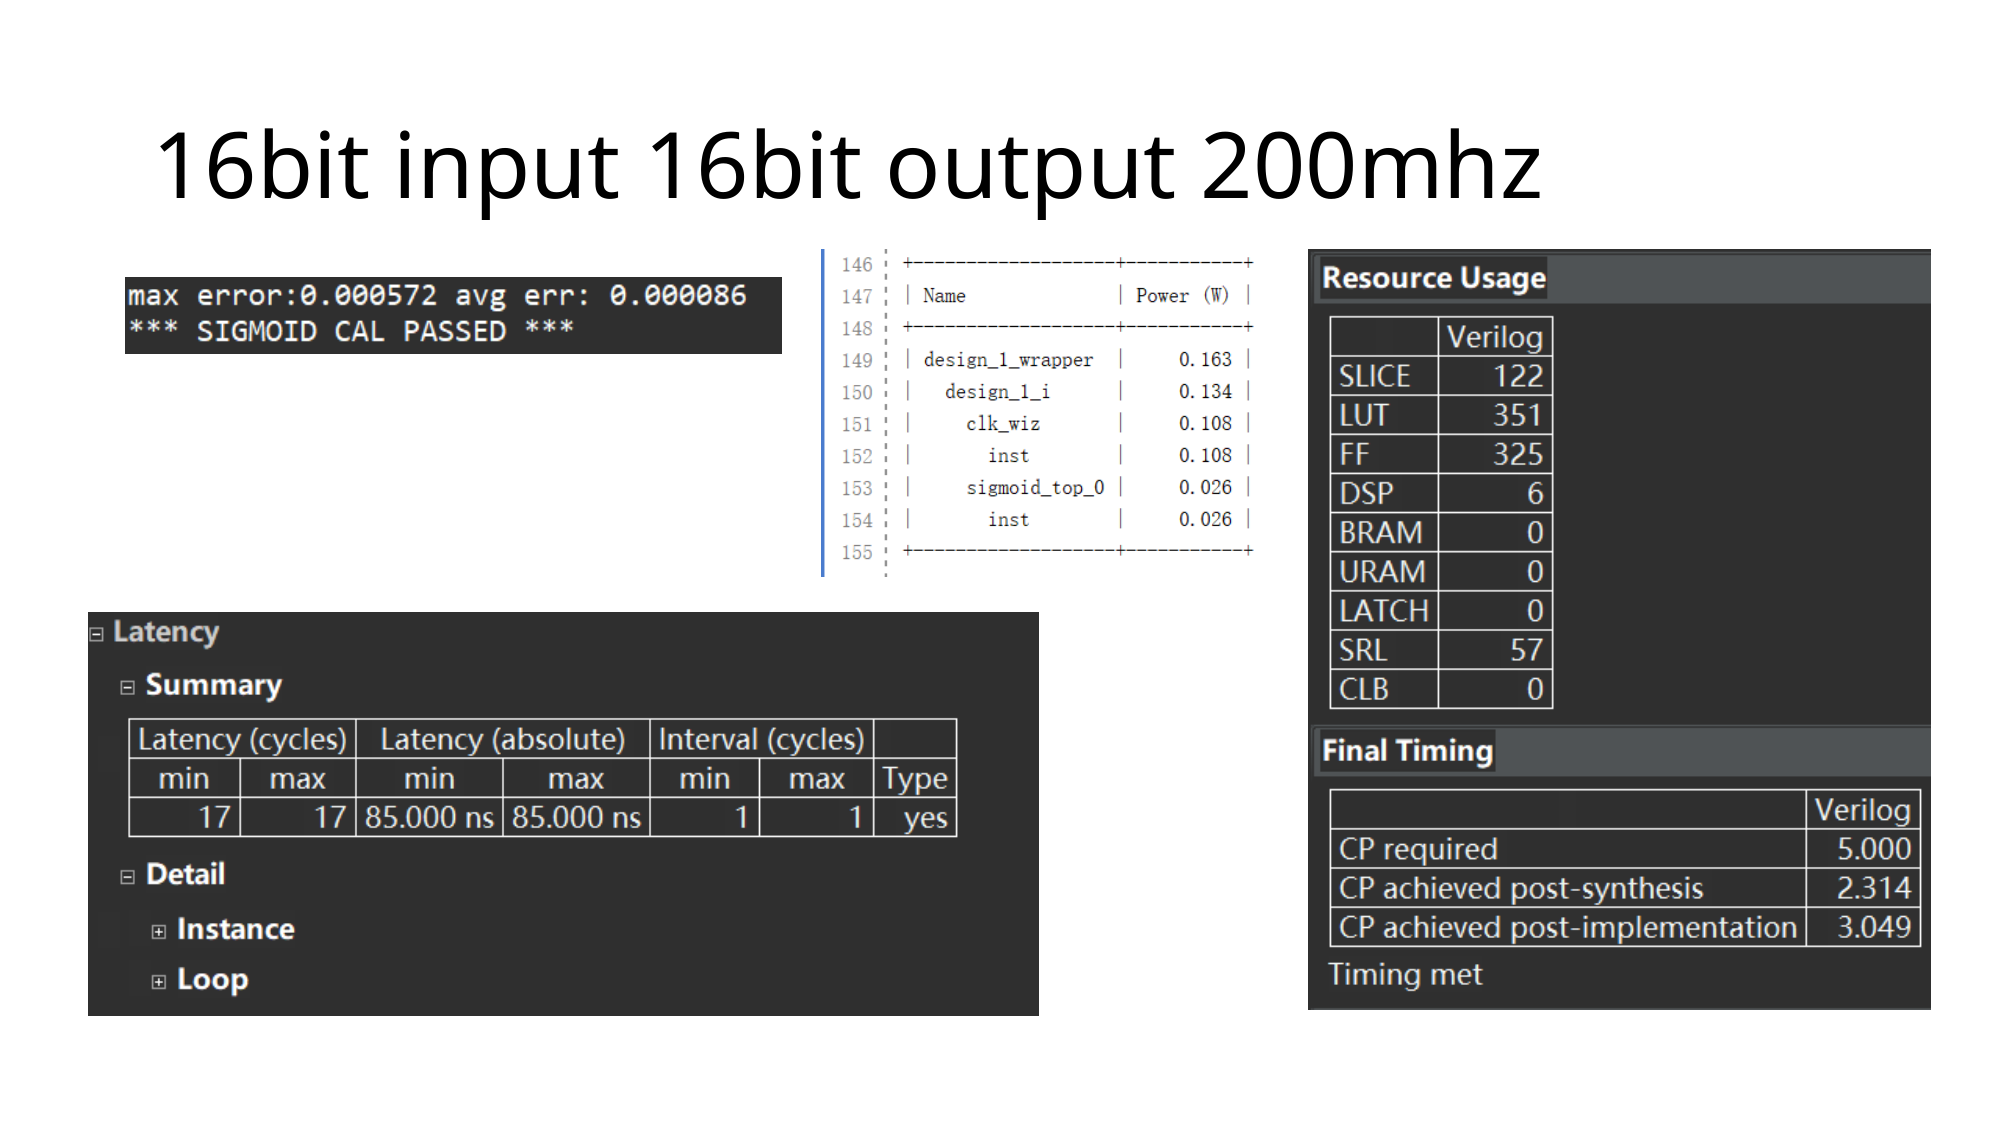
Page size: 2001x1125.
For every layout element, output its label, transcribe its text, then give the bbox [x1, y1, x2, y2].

picture [821, 249, 1269, 577]
picture [125, 277, 782, 354]
title 16bit input 16bit output 200mhz [137, 59, 1863, 278]
picture [88, 612, 1039, 1016]
picture [1308, 249, 1931, 1010]
